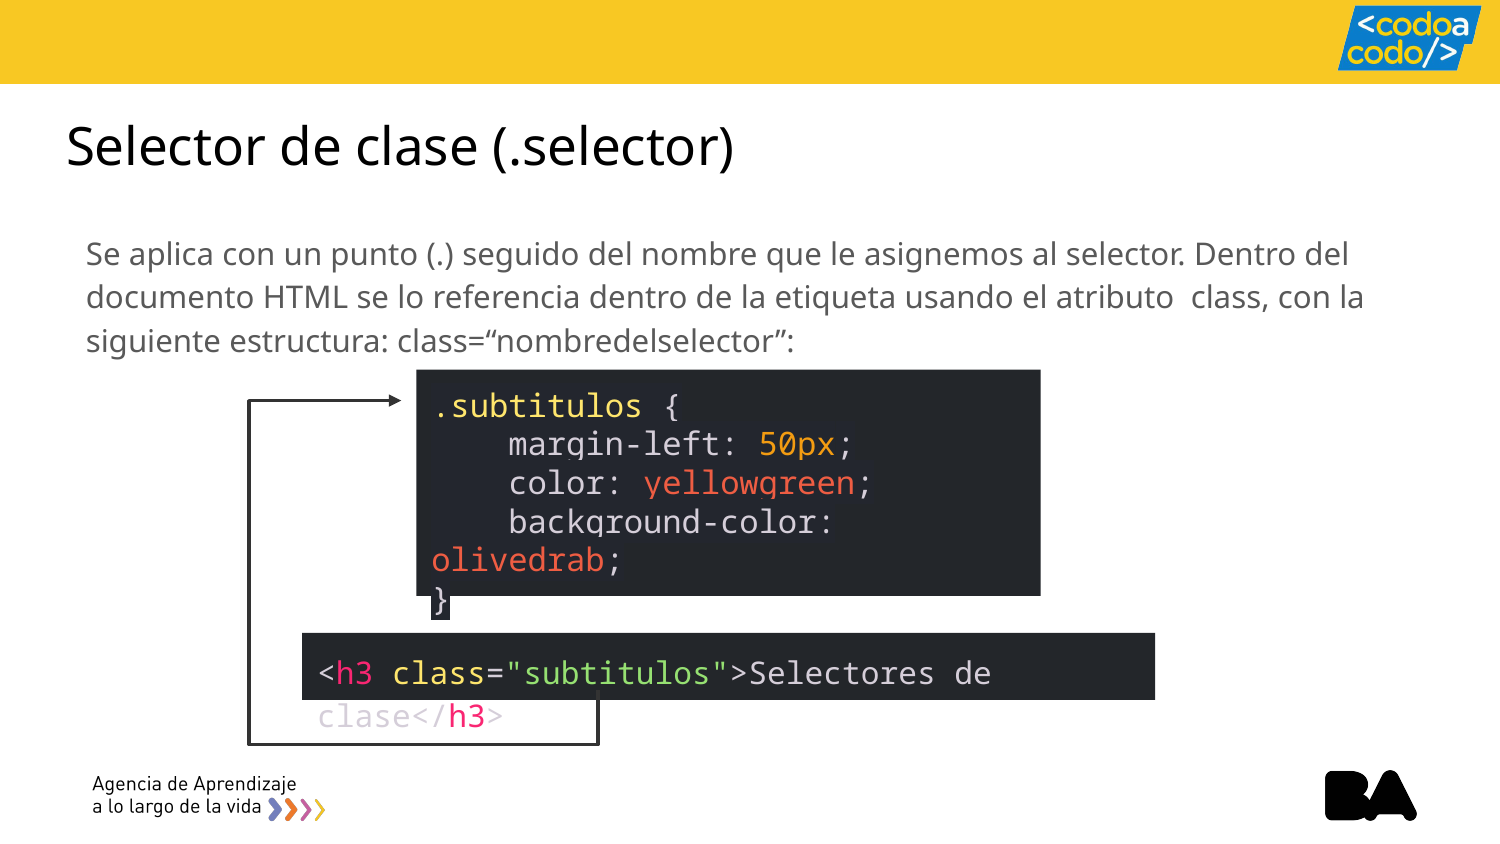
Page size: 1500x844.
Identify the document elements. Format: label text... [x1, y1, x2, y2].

title Selector de clase (.selector) [51, 98, 1446, 192]
title <h3 class="subtitulos">Selectores de clase</h3> [560, 632, 1156, 700]
title .subtitulos { margin-left: 50px; color: yellowgreen; background-color: olivedrab; } [416, 369, 1041, 596]
text_box [249, 394, 599, 746]
picture [70, 759, 344, 835]
picture [1337, 5, 1482, 71]
picture [1325, 770, 1417, 821]
list Se aplica con un punto (.) seguido del nombre que le asignemos al selector. Dentro del documento HTML se lo referencia dentro de la etiqueta usando el atributo class, con la siguiente estructura: class=“nombredelselector”: [70, 214, 1430, 759]
